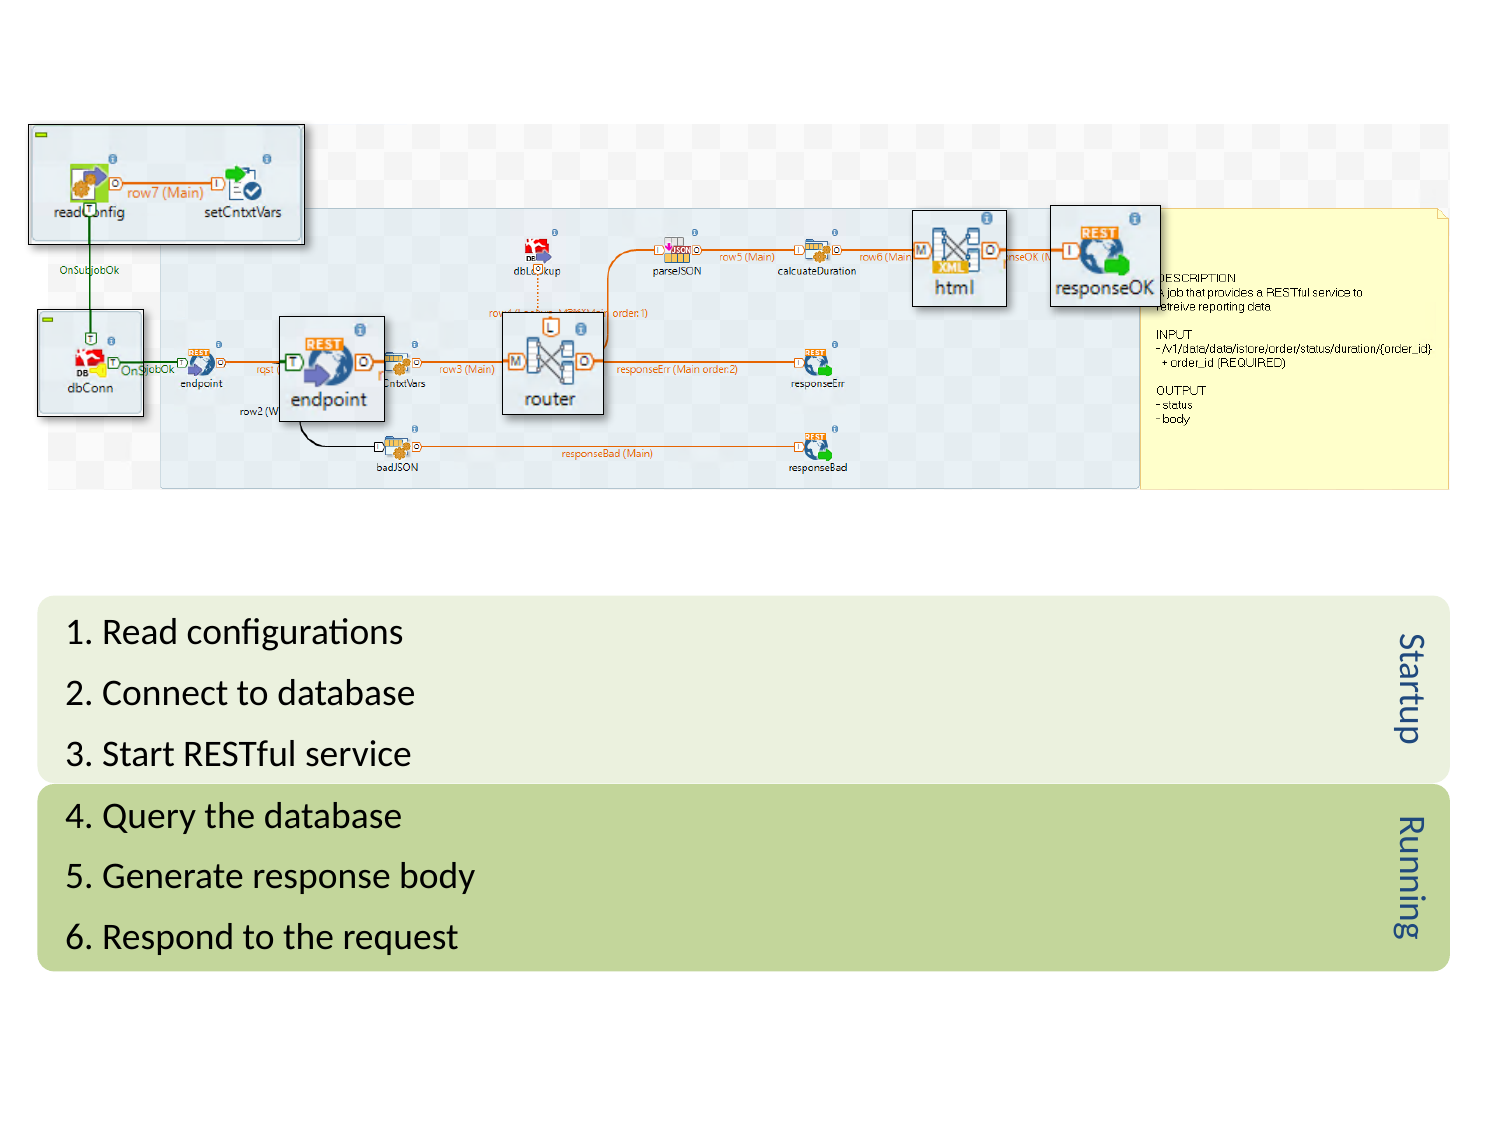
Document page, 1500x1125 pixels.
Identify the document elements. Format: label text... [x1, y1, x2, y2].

text_box 4. Query the database [50, 783, 1472, 844]
text_box 3. Start RESTful service [50, 722, 1472, 782]
text_box 5. Generate response body [50, 844, 1472, 904]
text_box 6. Respond to the request [50, 904, 1472, 965]
text_box 2. Connect to database [50, 660, 1472, 721]
text_box Startup [35, 593, 1453, 783]
text_box Running [35, 782, 1449, 974]
picture [28, 123, 1451, 490]
text_box 1. Read configurations [50, 599, 1472, 660]
